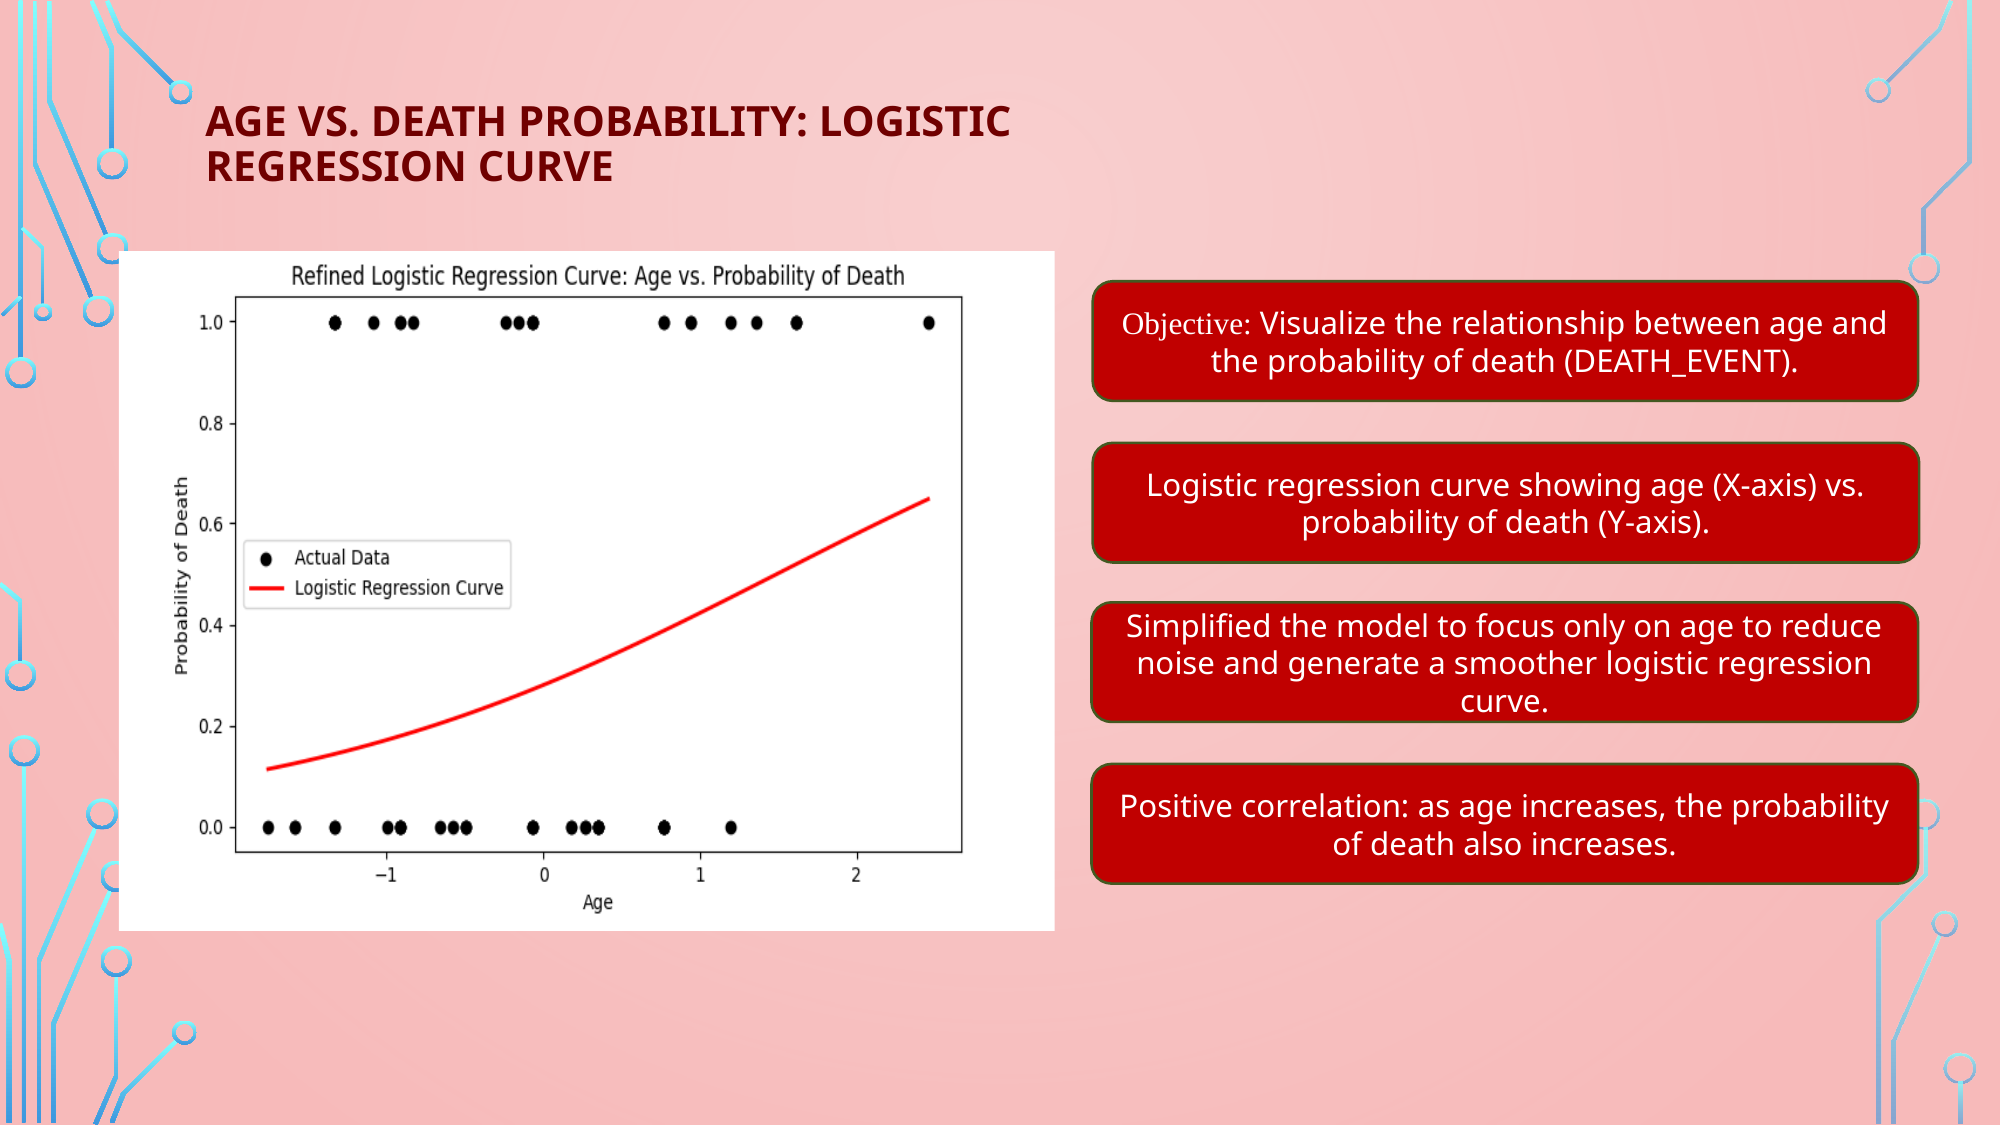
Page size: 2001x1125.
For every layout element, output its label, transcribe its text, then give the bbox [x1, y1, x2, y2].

title Age vs. Death Probability: Logistic Regression Curve [190, 23, 1073, 267]
text_box Positive correlation: as age increases, the probability of death also increases. [1090, 762, 1920, 885]
picture [118, 251, 1055, 932]
text_box Simplified the model to focus only on age to reduce noise and generate a smoother logistic regression curve. [1090, 601, 1920, 724]
text_box Objective: Visualize the relationship between age and the probability of death (DEATH_EVENT). [1091, 279, 1920, 403]
text_box Logistic regression curve showing age (X-axis) vs. probability of death (Y-axis). [1091, 441, 1921, 564]
